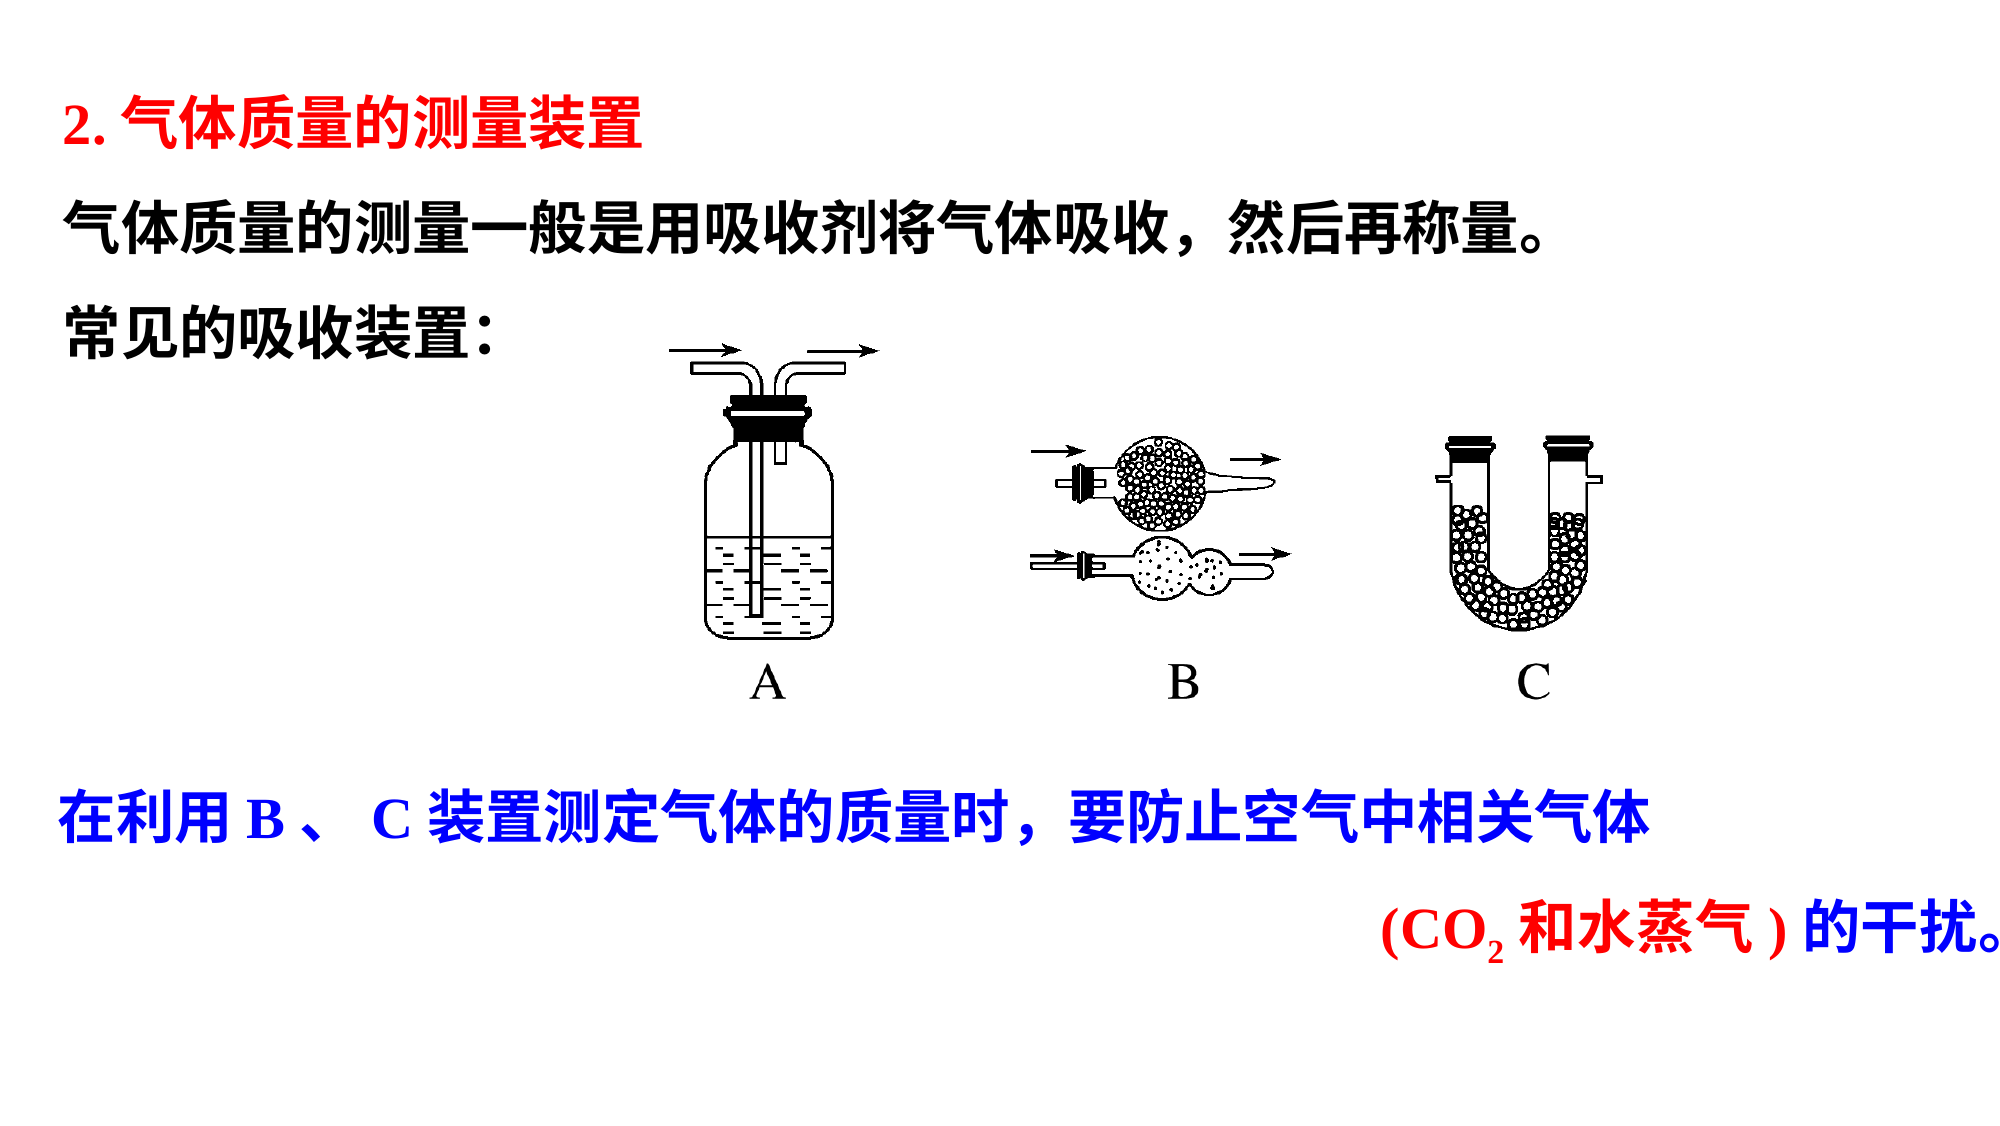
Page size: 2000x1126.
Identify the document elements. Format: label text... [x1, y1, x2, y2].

text_box 在利用B、C装置测定气体的质量时，要防止空气中相关气体 (CO2和水蒸气)的干扰。 [43, 738, 1994, 978]
picture [659, 339, 1631, 709]
text_box 2.气体质量的测量装置 气体质量的测量一般是用吸收剂将气体吸收，然后再称量。 常见的吸收装置： [42, 41, 1961, 377]
